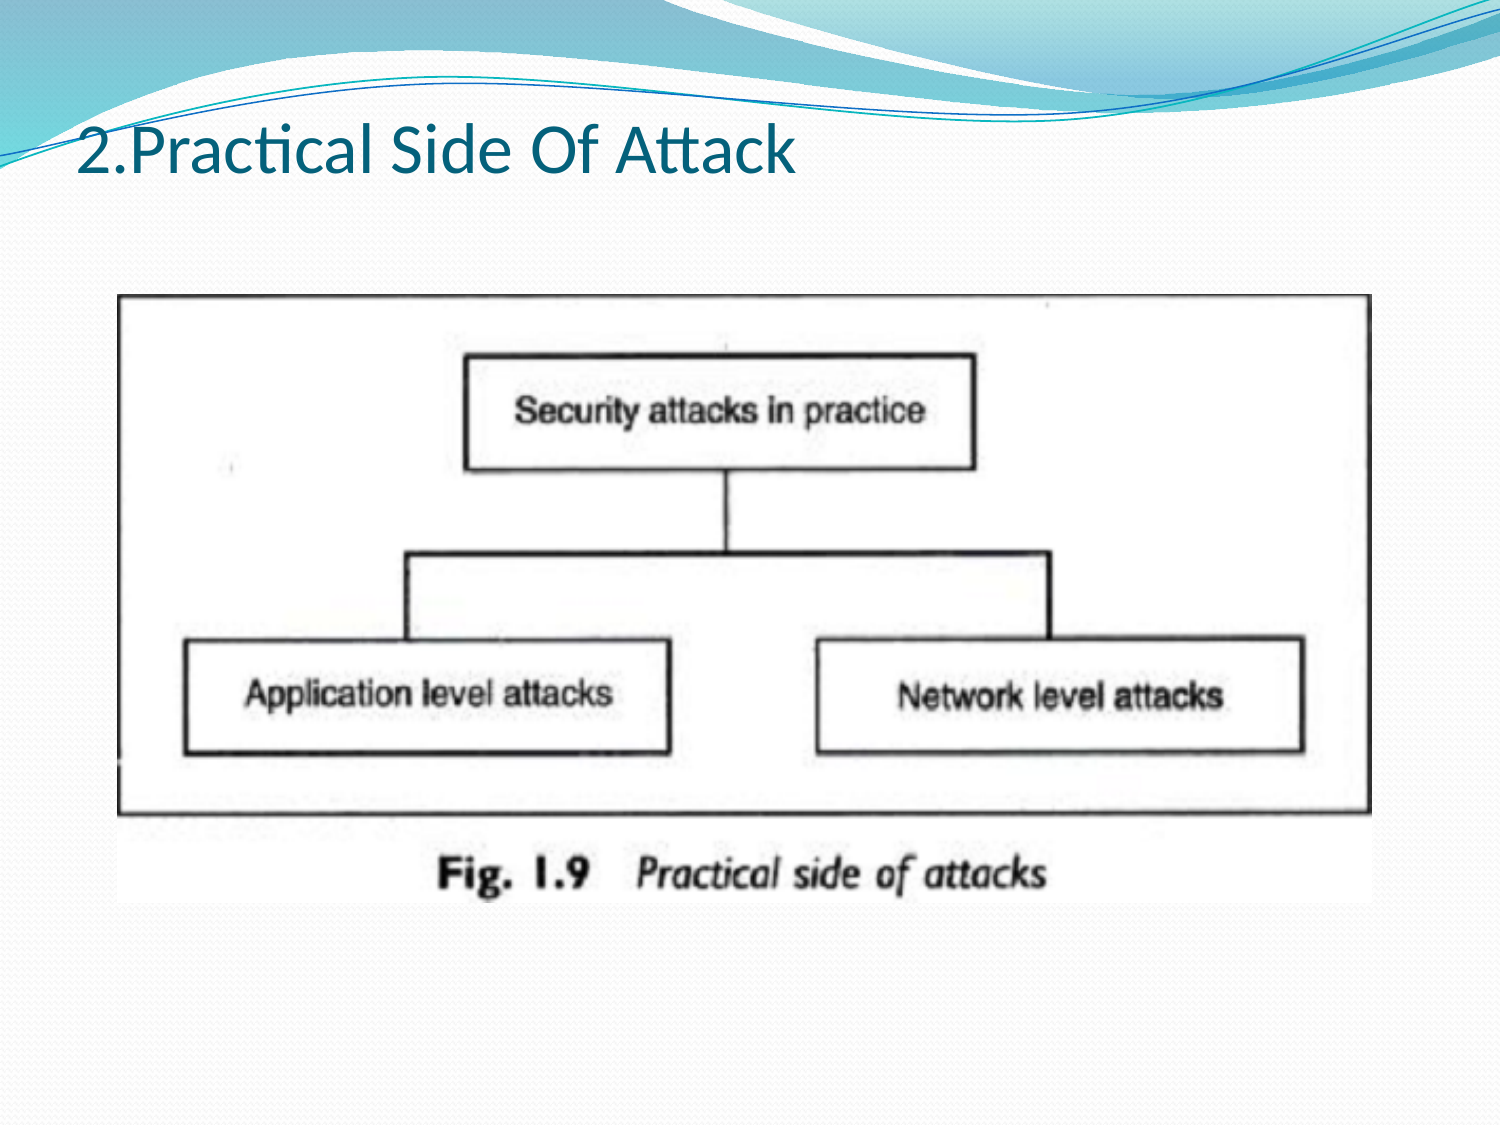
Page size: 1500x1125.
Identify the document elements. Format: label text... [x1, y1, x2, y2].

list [116, 294, 1372, 903]
title 2.Practical Side Of Attack [75, 93, 1425, 188]
